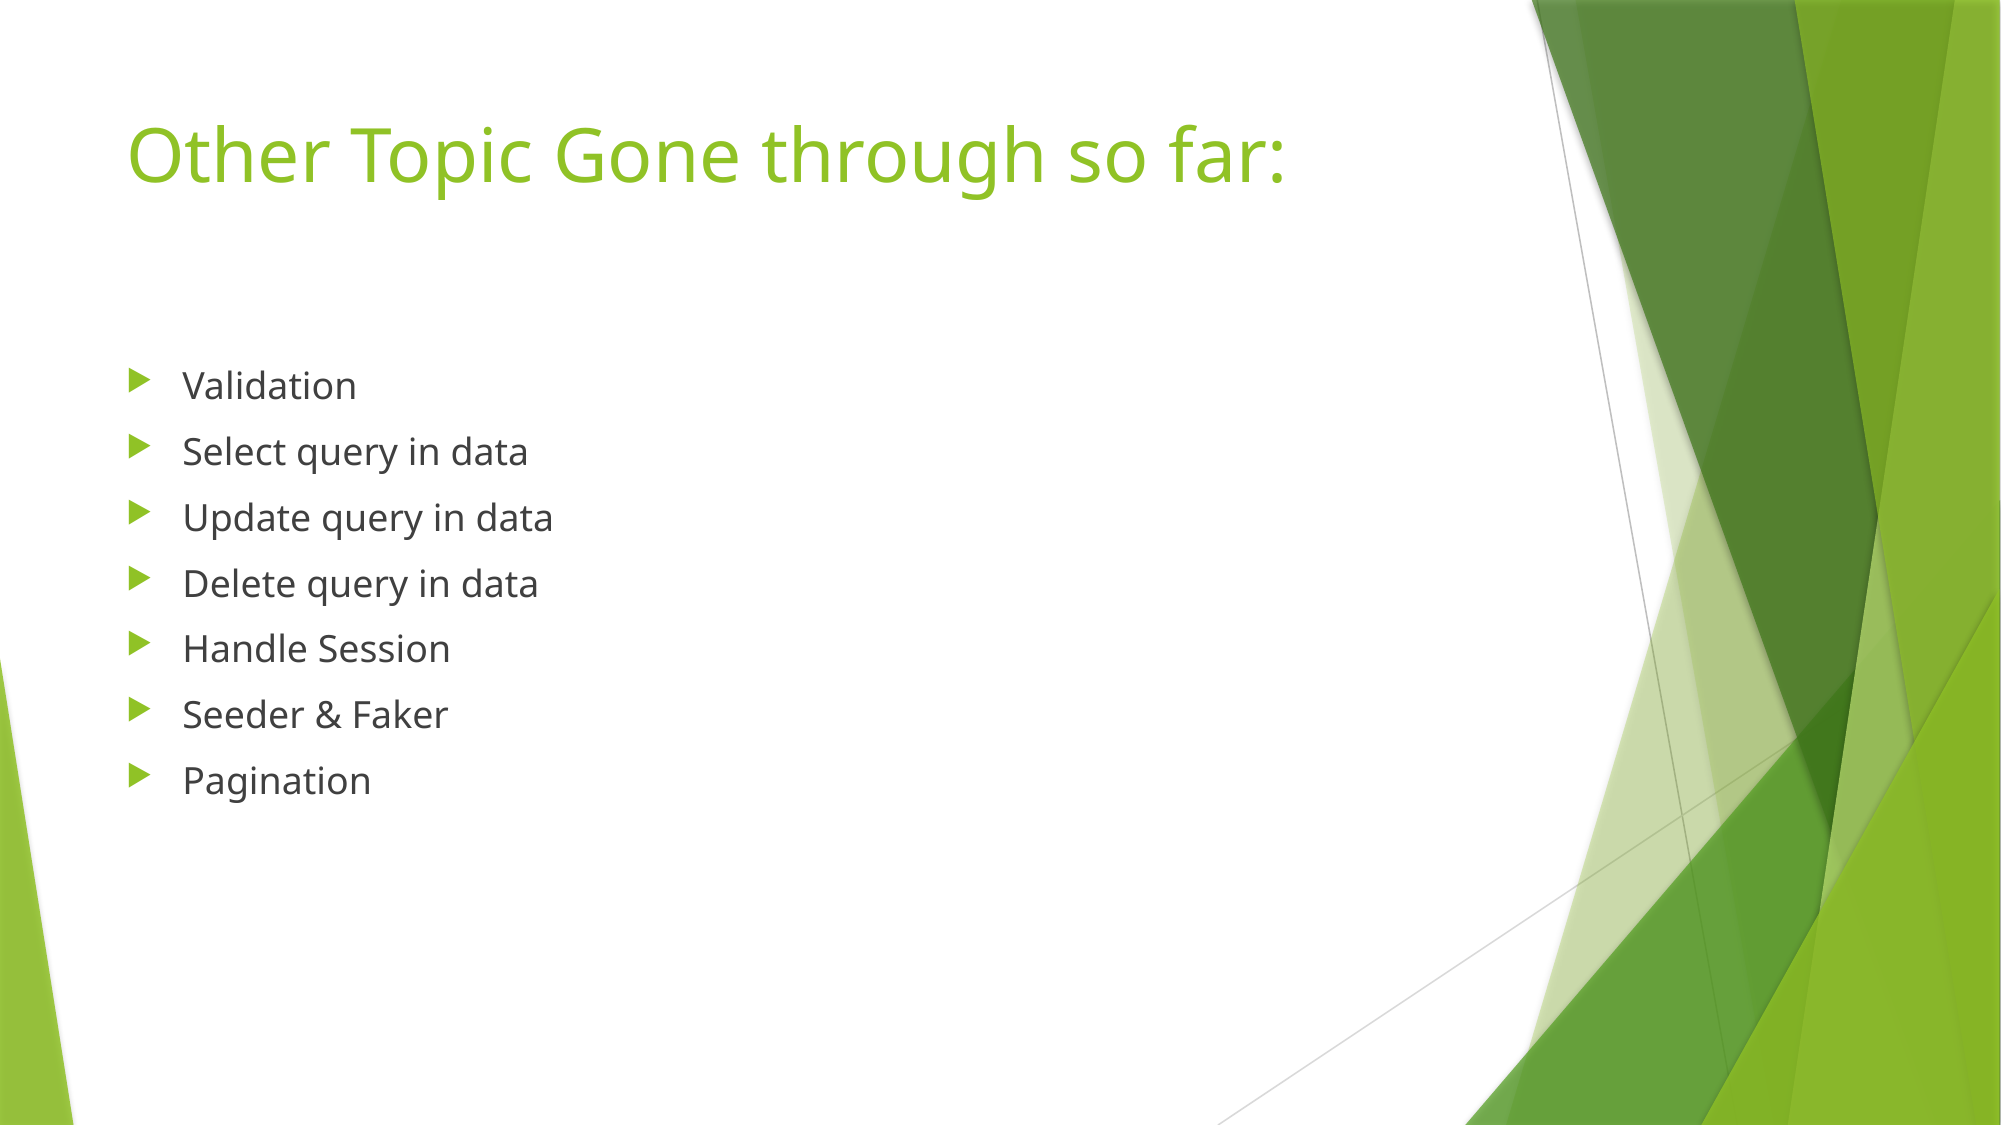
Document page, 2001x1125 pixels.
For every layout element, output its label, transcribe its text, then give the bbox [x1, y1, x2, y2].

title Other Topic Gone through so far: [111, 99, 1522, 317]
list Validation Select query in data Update query in data Delete query in data Handle Session Seeder & Faker Pagination [111, 354, 1522, 992]
